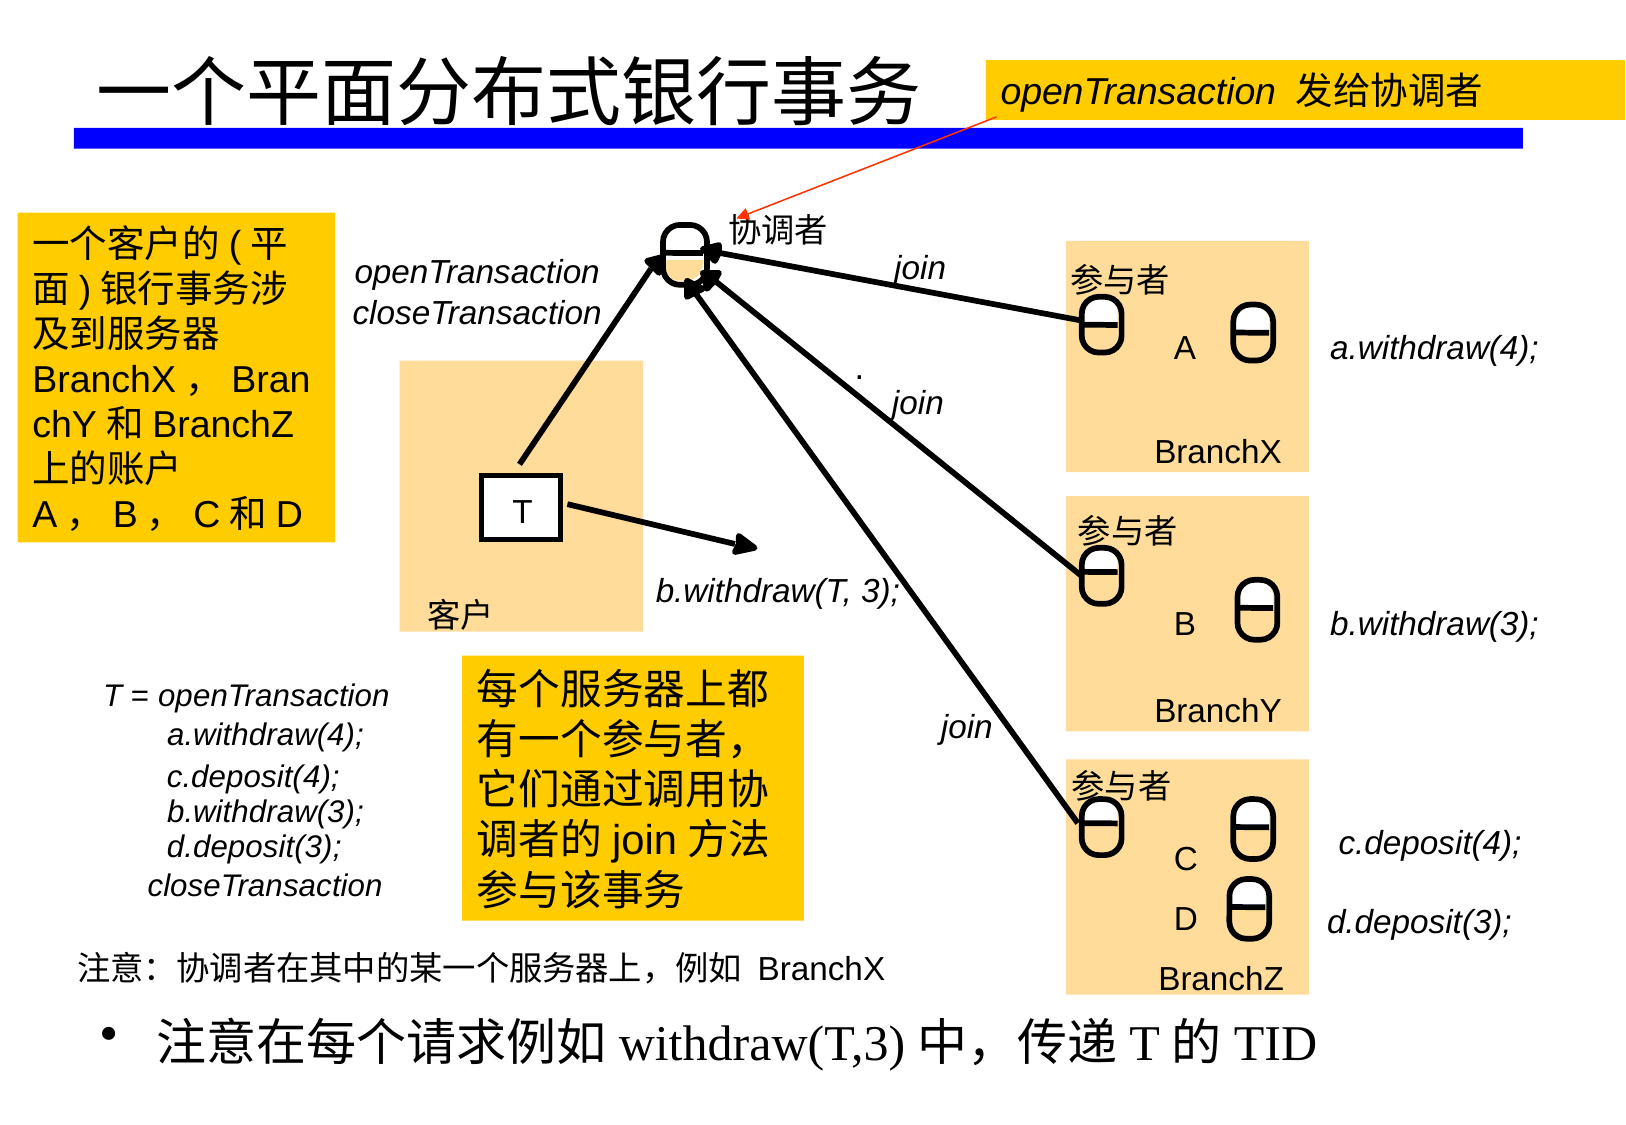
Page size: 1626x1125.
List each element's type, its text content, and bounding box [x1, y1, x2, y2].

title 一个平面分布式银行事务 [81, 0, 1535, 144]
text_box 一个客户的(平面)银行事务涉及到服务器BranchX，BranchY和BranchZ上的账户A，B，C和D [17, 212, 56, 543]
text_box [60, 208, 1542, 998]
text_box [736, 59, 1625, 219]
list 注意在每个请求例如withdraw(T,3)中，传递T的TID [85, 1014, 1539, 1078]
